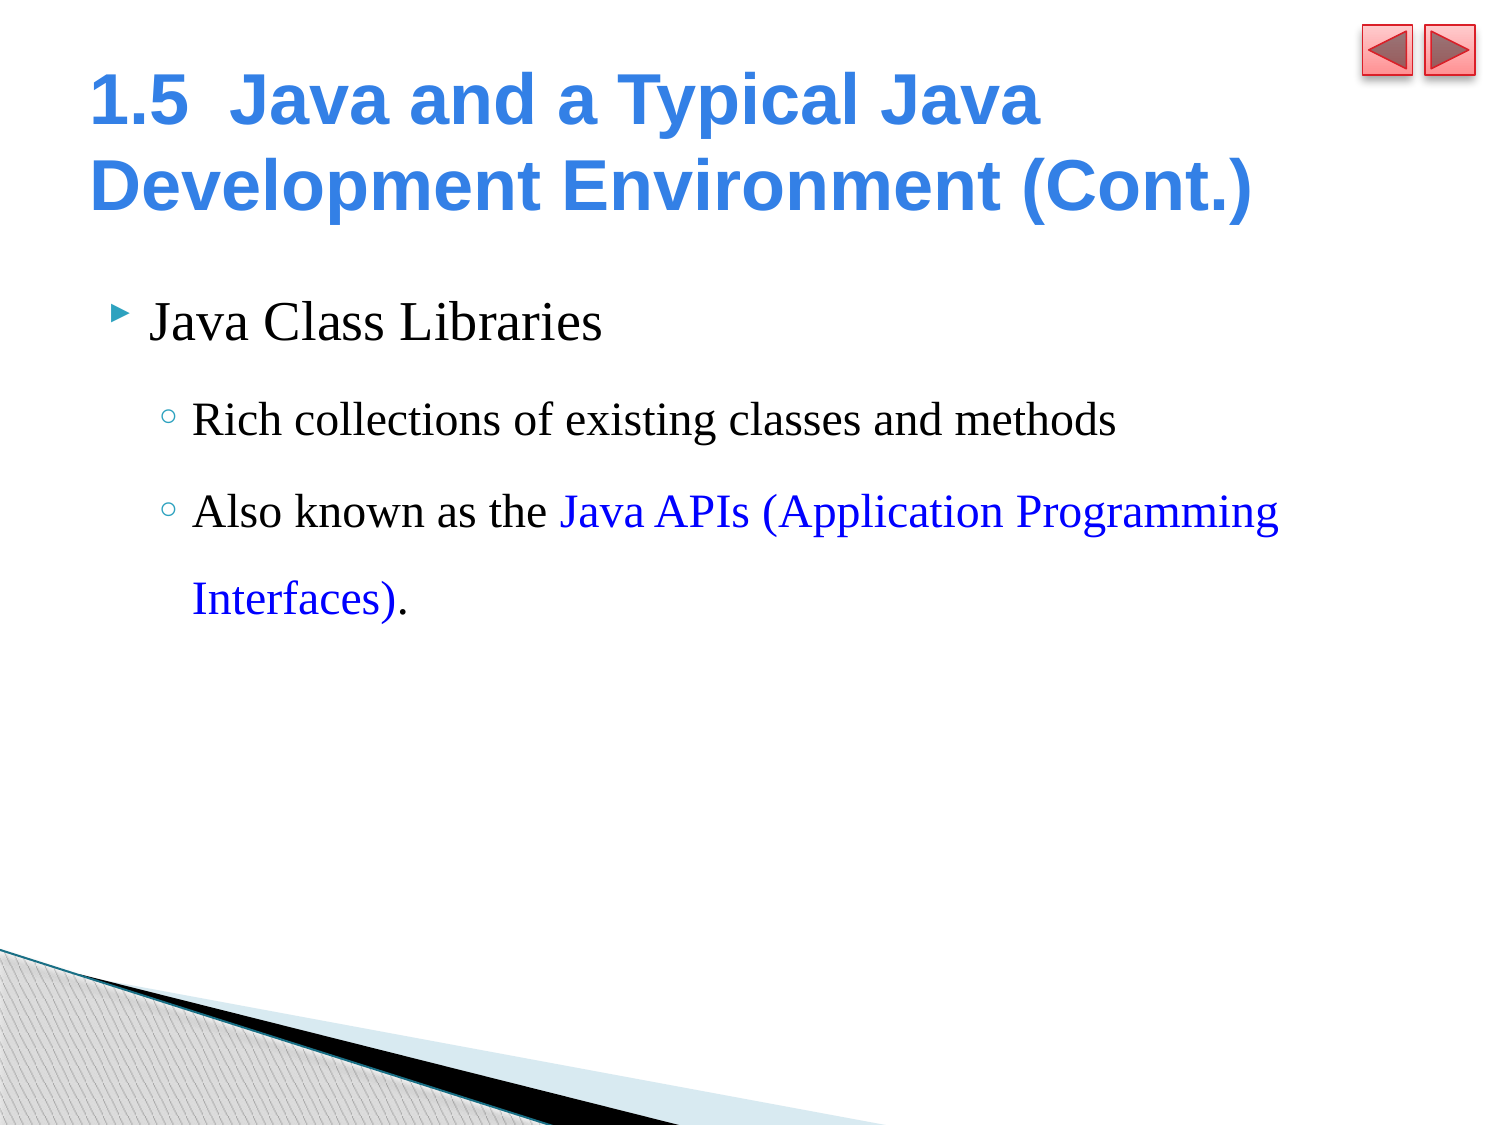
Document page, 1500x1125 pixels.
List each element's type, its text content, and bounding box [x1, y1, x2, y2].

list Java Class Libraries Rich collections of existing classes and methods Also known as the Java APIs (Application Programming Interfaces). [75, 242, 1425, 986]
title 1.5 Java and a Typical Java Development Environment (Cont.) [75, 45, 1425, 233]
